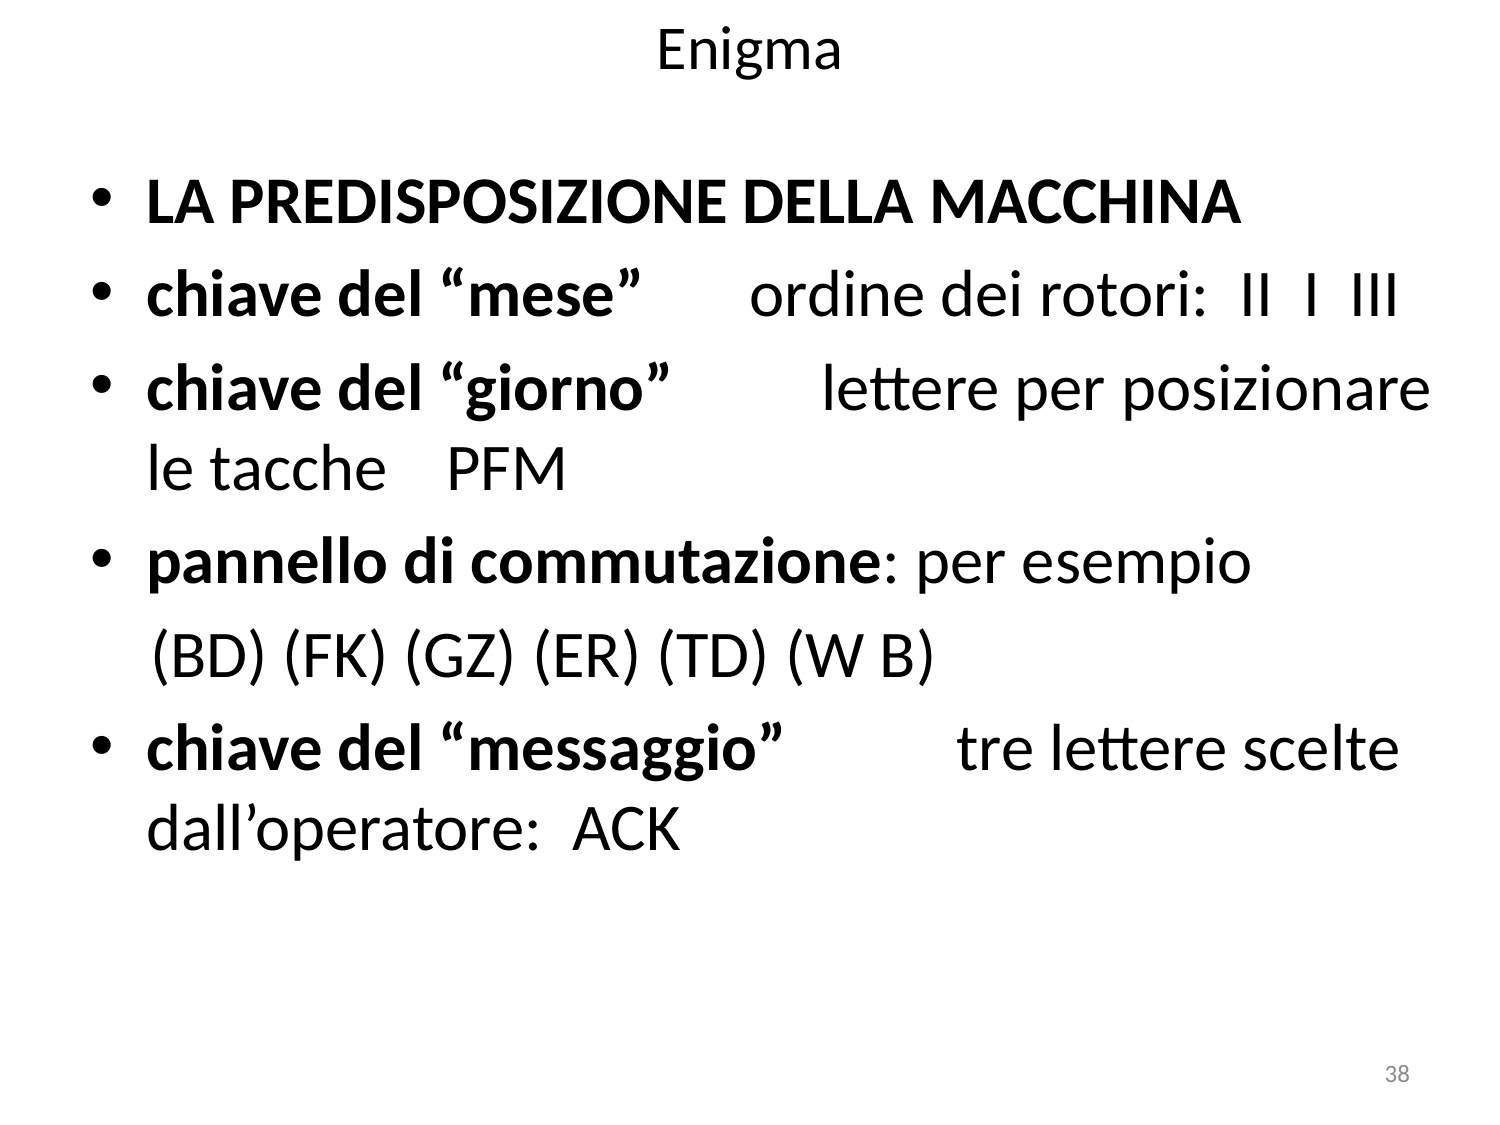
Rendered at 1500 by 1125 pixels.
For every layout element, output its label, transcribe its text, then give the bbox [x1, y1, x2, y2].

list LA PREDISPOSIZIONE DELLA MACCHINA chiave del “mese” ordine dei rotori: II I III chiave del “giorno” lettere per posizionare le tacche PFM pannello di commutazione: per esempio (BD) (FK) (GZ) (ER) (TD) (W B) chiave del “messaggio” tre lettere scelte dall’operatore: ACK [75, 149, 1500, 1005]
slide_number 38 [1074, 1042, 1425, 1103]
title Enigma [75, 0, 1425, 90]
